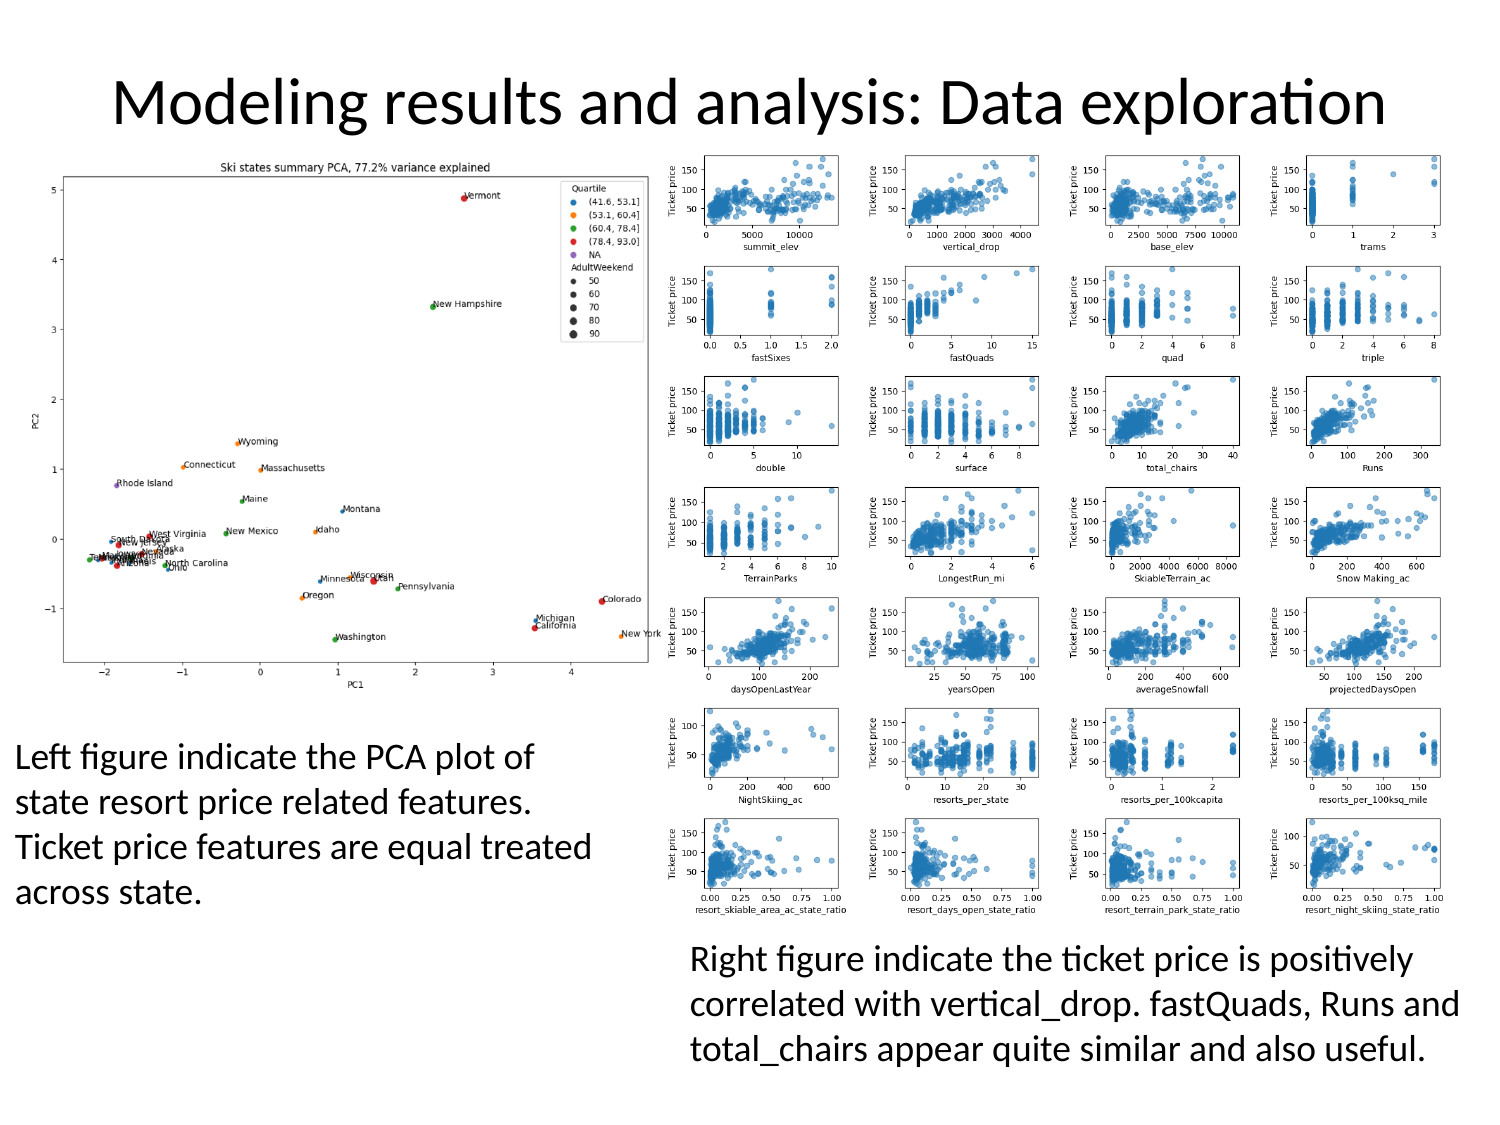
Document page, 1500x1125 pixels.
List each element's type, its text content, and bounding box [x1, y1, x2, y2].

picture [662, 149, 1450, 921]
title Modeling results and analysis: Data exploration [75, 45, 1425, 150]
text_box Right figure indicate the ticket price is positively correlated with vertical_drop. fastQuads, Runs and total_chairs appear quite similar and also useful. [674, 926, 1488, 1077]
text_box Left figure indicate the PCA plot of state resort price related features. Ticket price features are equal treated across state. [0, 724, 613, 920]
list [24, 156, 657, 695]
